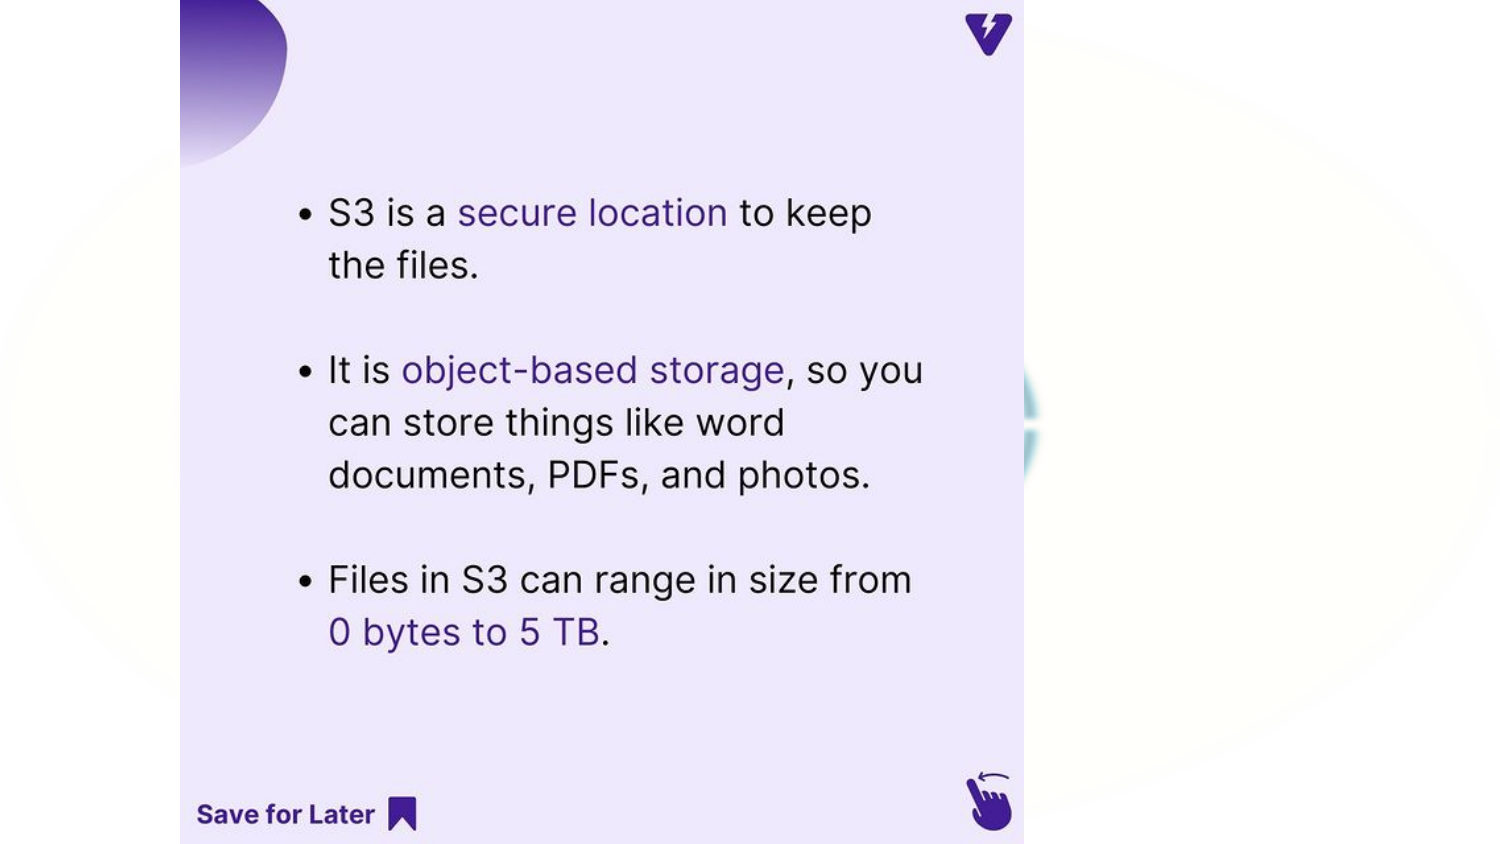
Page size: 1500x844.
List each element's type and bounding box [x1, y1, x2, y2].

picture [179, 0, 1025, 844]
